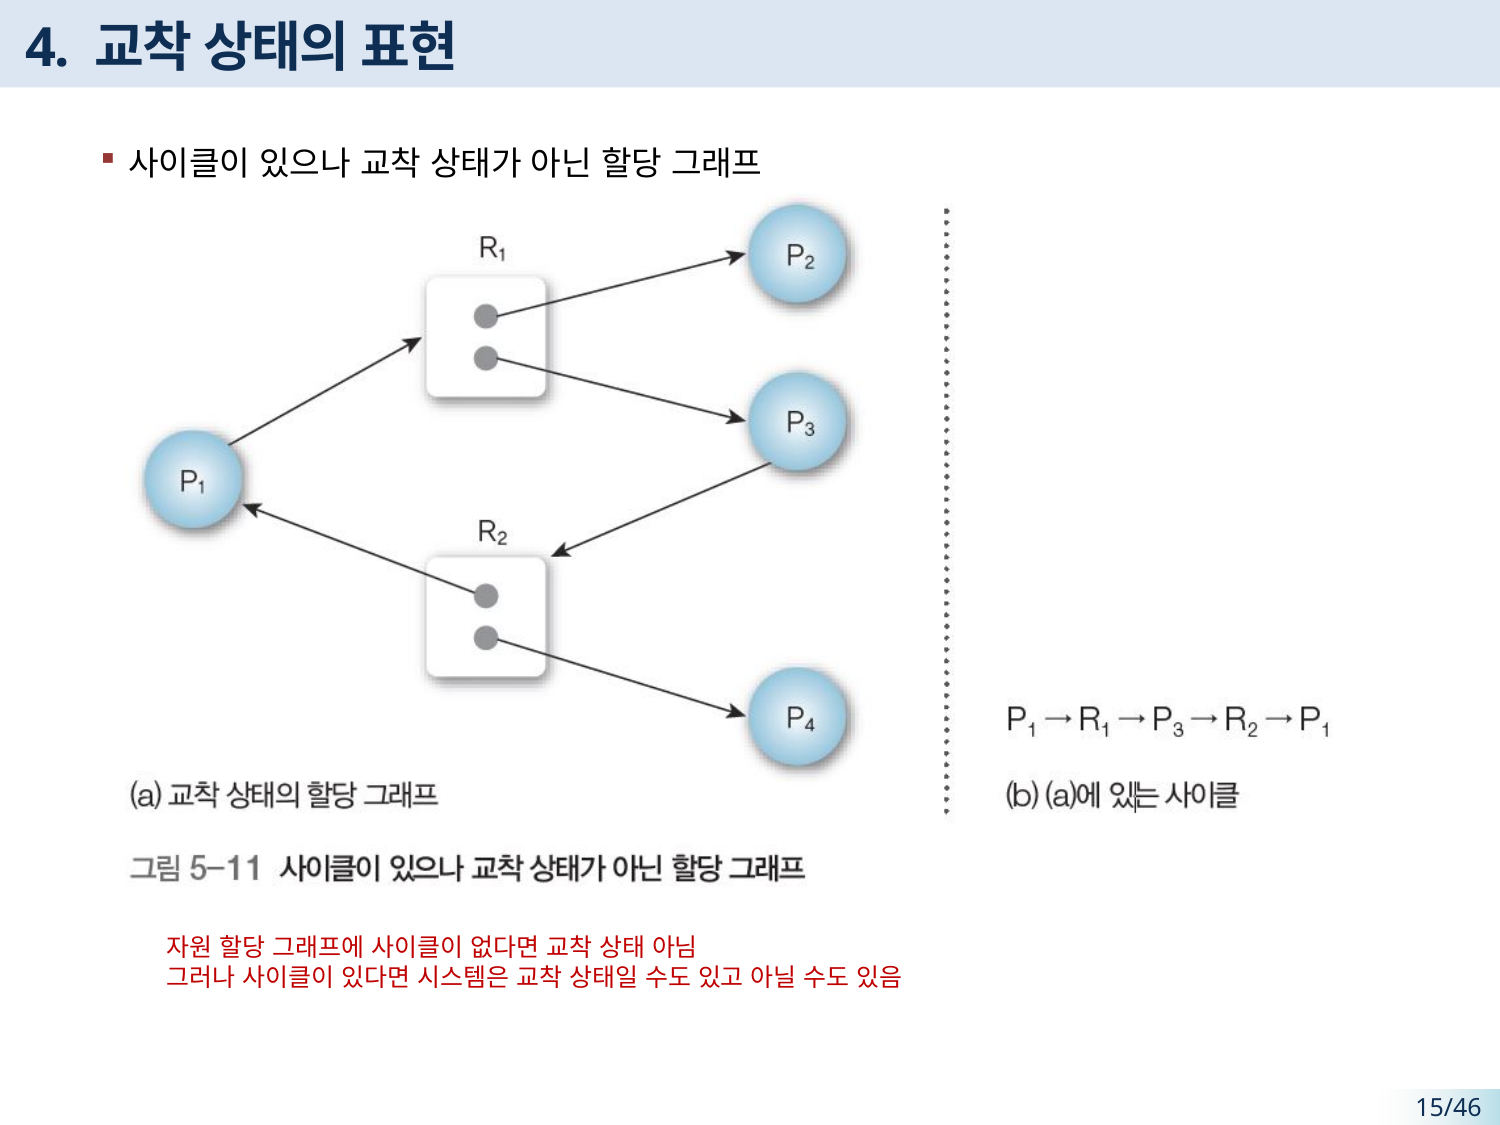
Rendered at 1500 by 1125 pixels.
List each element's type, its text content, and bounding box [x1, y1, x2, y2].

picture [125, 193, 1337, 888]
text_box 자원 할당 그래프에 사이클이 없다면 교착 상태 아님 그러나 사이클이 있다면 시스템은 교착 상태일 수도 있고 아닐 수도 있음 [151, 924, 1407, 999]
title 4. 교착 상태의 표현 [10, 5, 1467, 84]
list 사이클이 있으나 교착 상태가 아닌 할당 그래프 [10, 126, 1481, 1057]
